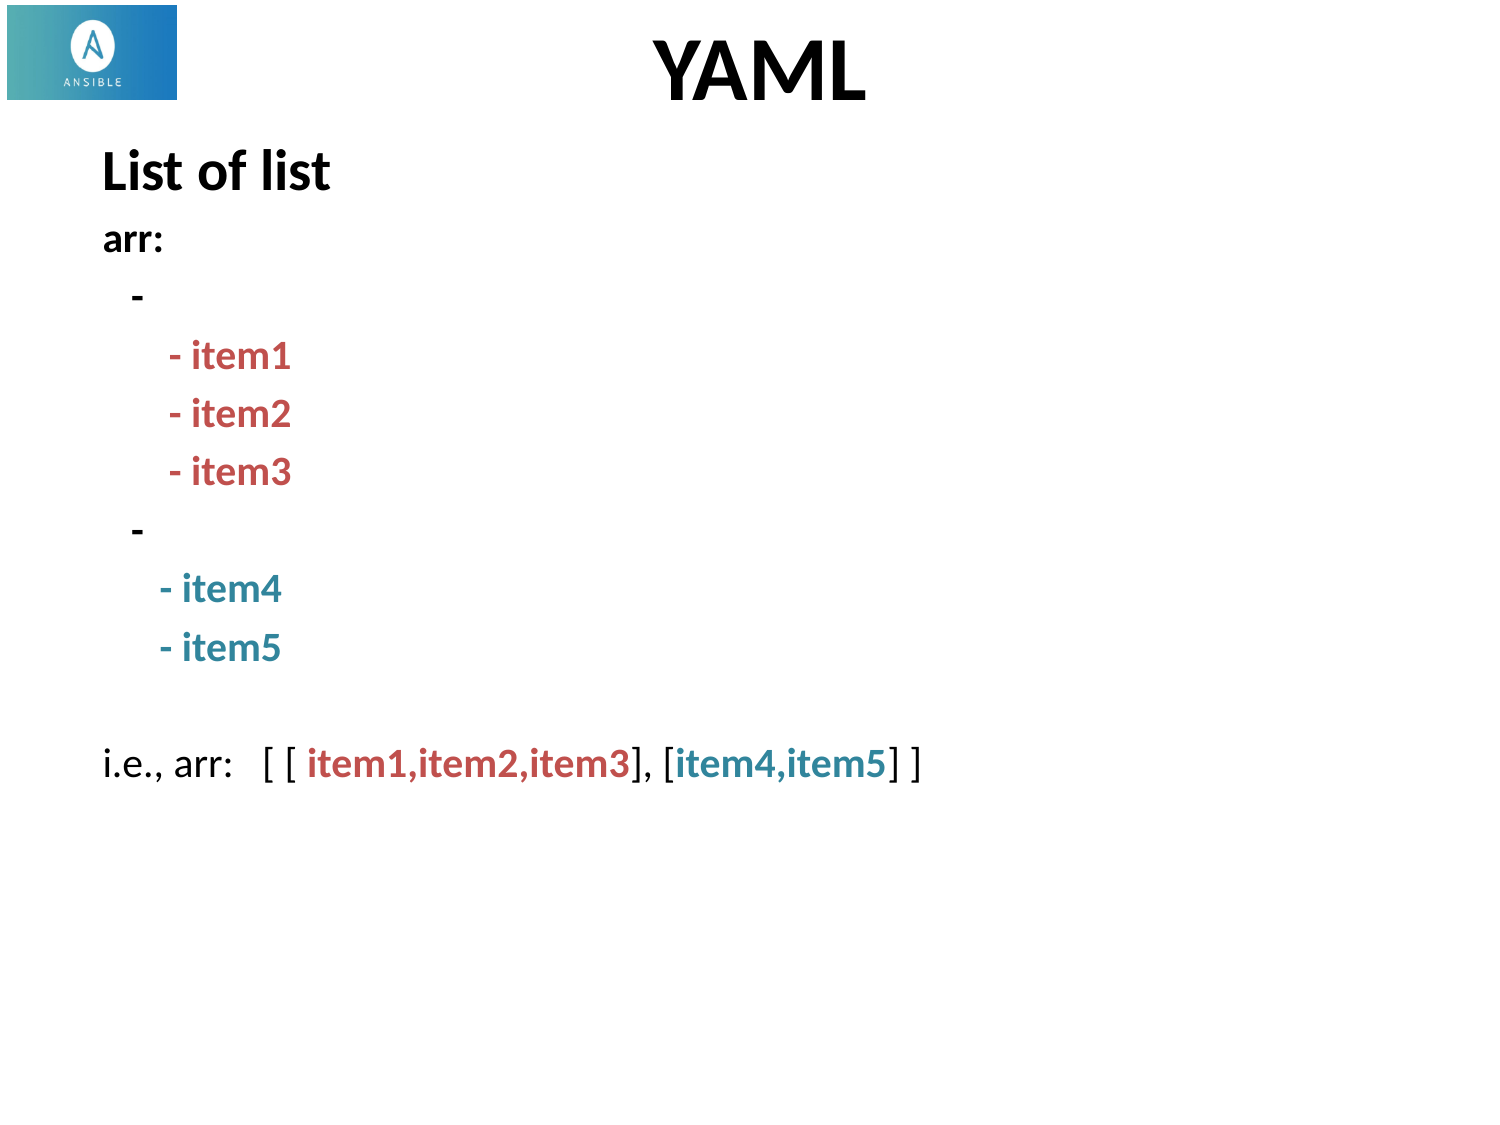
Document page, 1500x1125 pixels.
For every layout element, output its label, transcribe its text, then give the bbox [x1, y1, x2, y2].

title YAML [75, 0, 1425, 128]
list List of list arr: - - item1 - item2 - item3 - - item4 - item5 i.e., arr: [ [ item1,item2,item3], [item4,item5] ] [87, 125, 1438, 868]
picture [6, 4, 177, 101]
